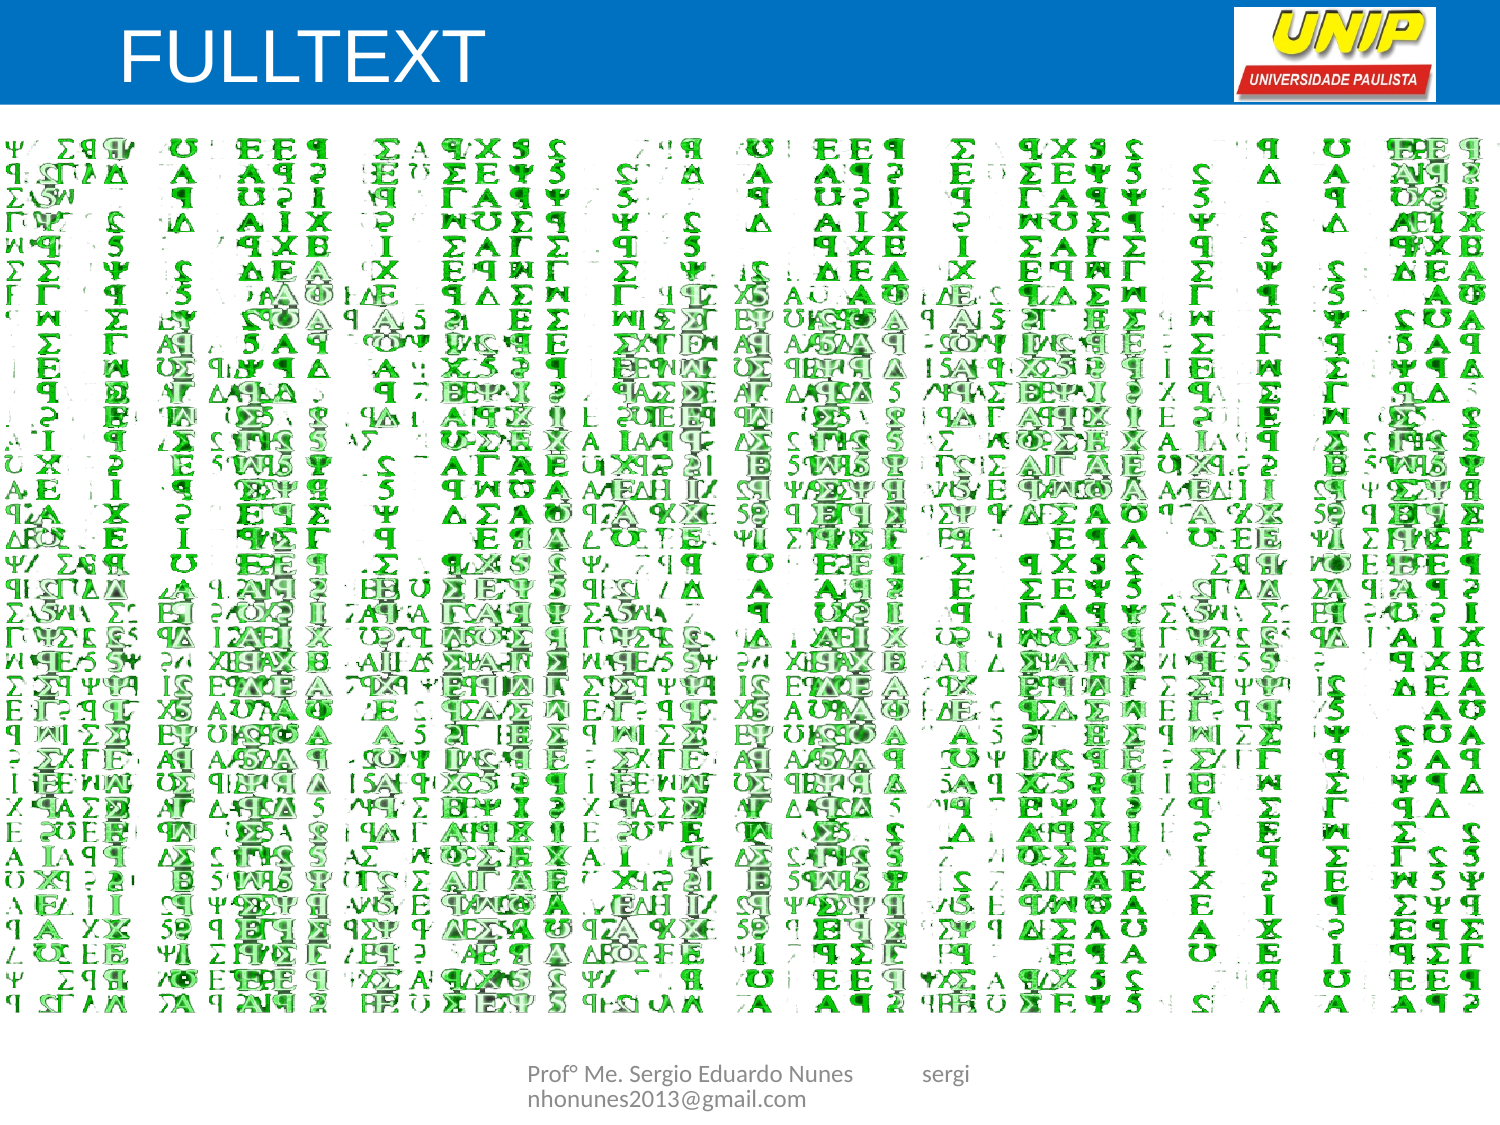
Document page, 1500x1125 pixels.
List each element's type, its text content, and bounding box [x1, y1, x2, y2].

text_box FULLTEXT [0, 0, 1500, 105]
footer Prof° Me. Sergio Eduardo Nunes serginhonunes2013@gmail.com [512, 1042, 988, 1103]
picture [0, 137, 1500, 1013]
picture [1233, 6, 1436, 102]
